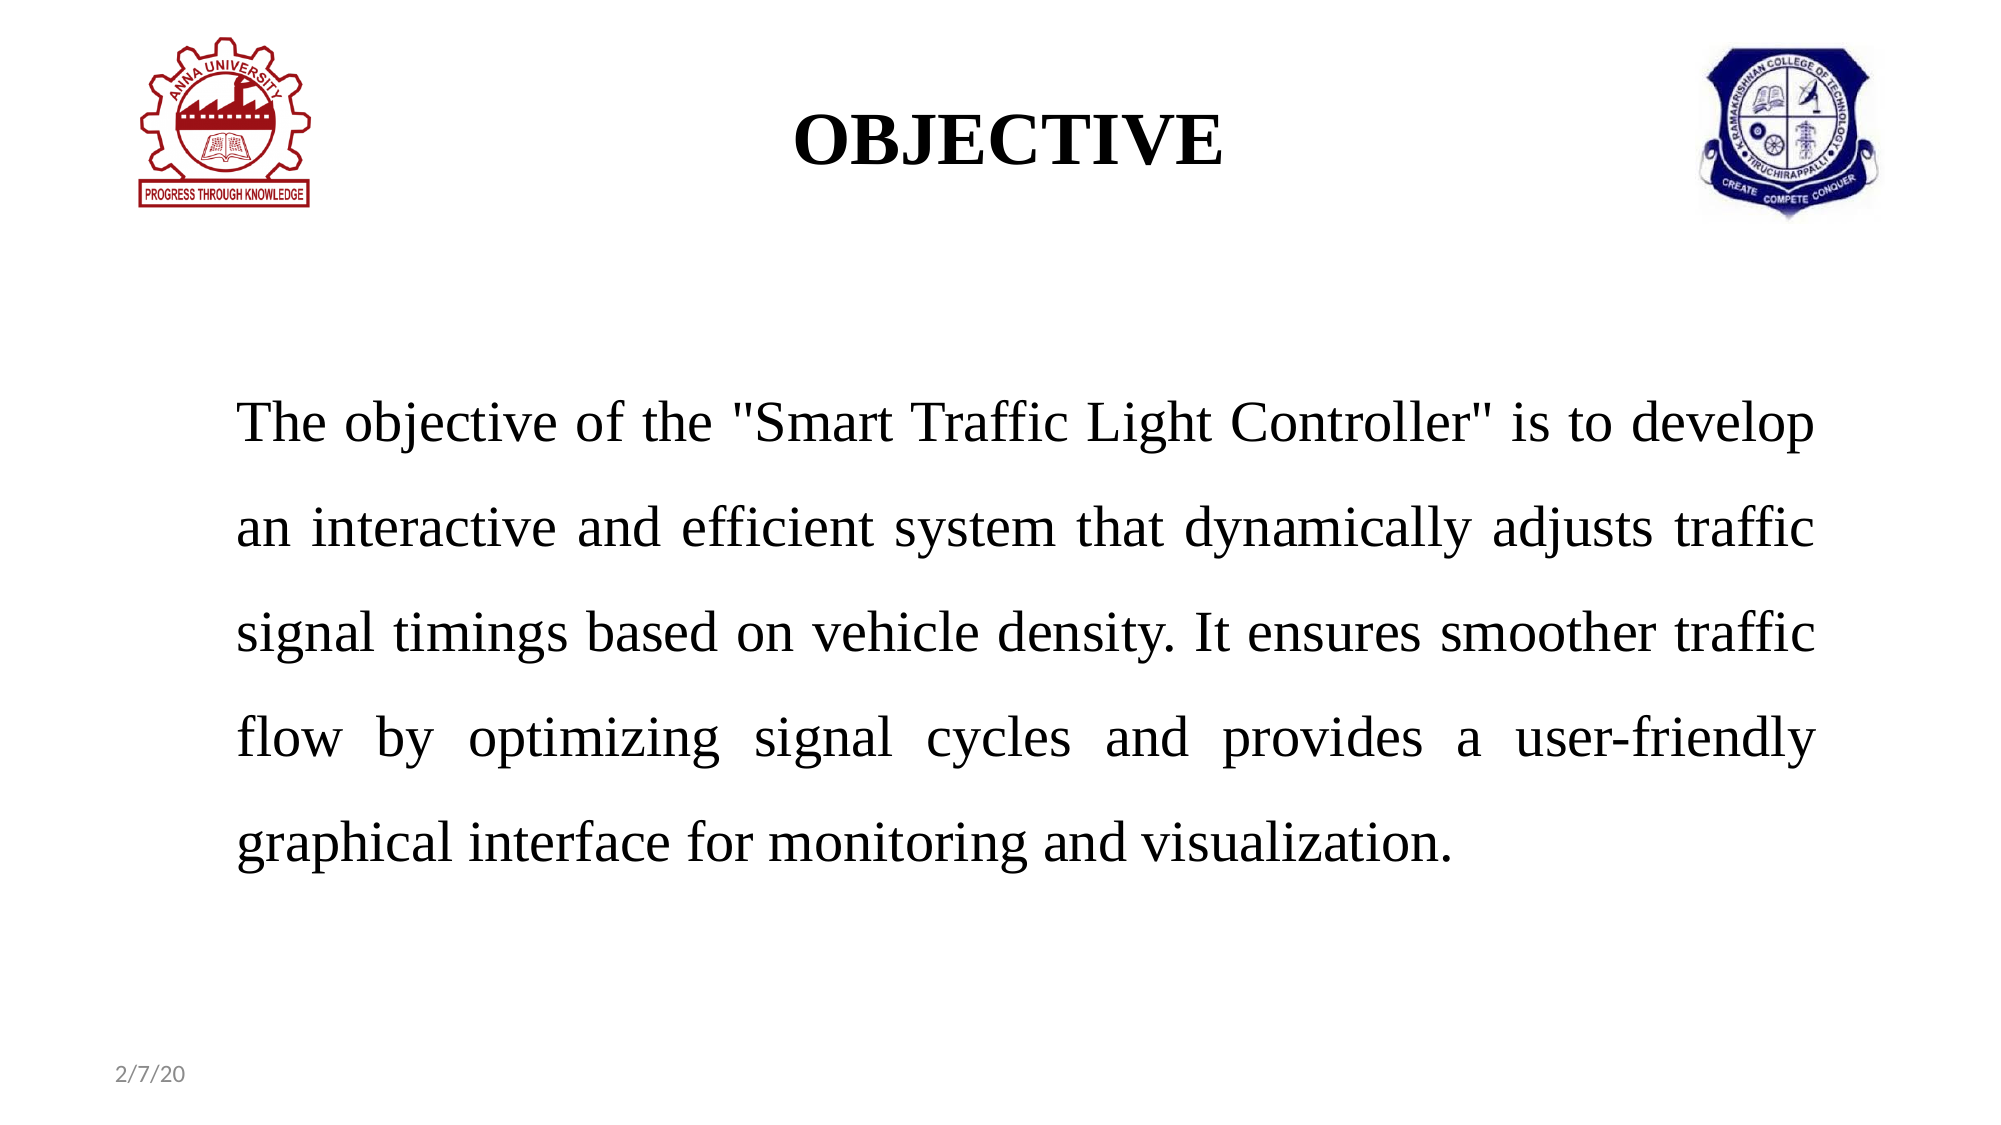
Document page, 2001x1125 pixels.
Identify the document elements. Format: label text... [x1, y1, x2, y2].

picture [1695, 42, 1885, 224]
text_box OBJECTIVE [777, 81, 1434, 187]
picture [136, 35, 312, 209]
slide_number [99, 1042, 567, 1103]
text_box The objective of the "Smart Traffic Light Controller" is to develop an interactive and efficient system that dynamically adjusts traffic signal timings based on vehicle density. It ensures smoother traffic flow by optimizing signal cycles and provides a user-friendly graphical interface for monitoring and visualization. [221, 341, 1832, 881]
